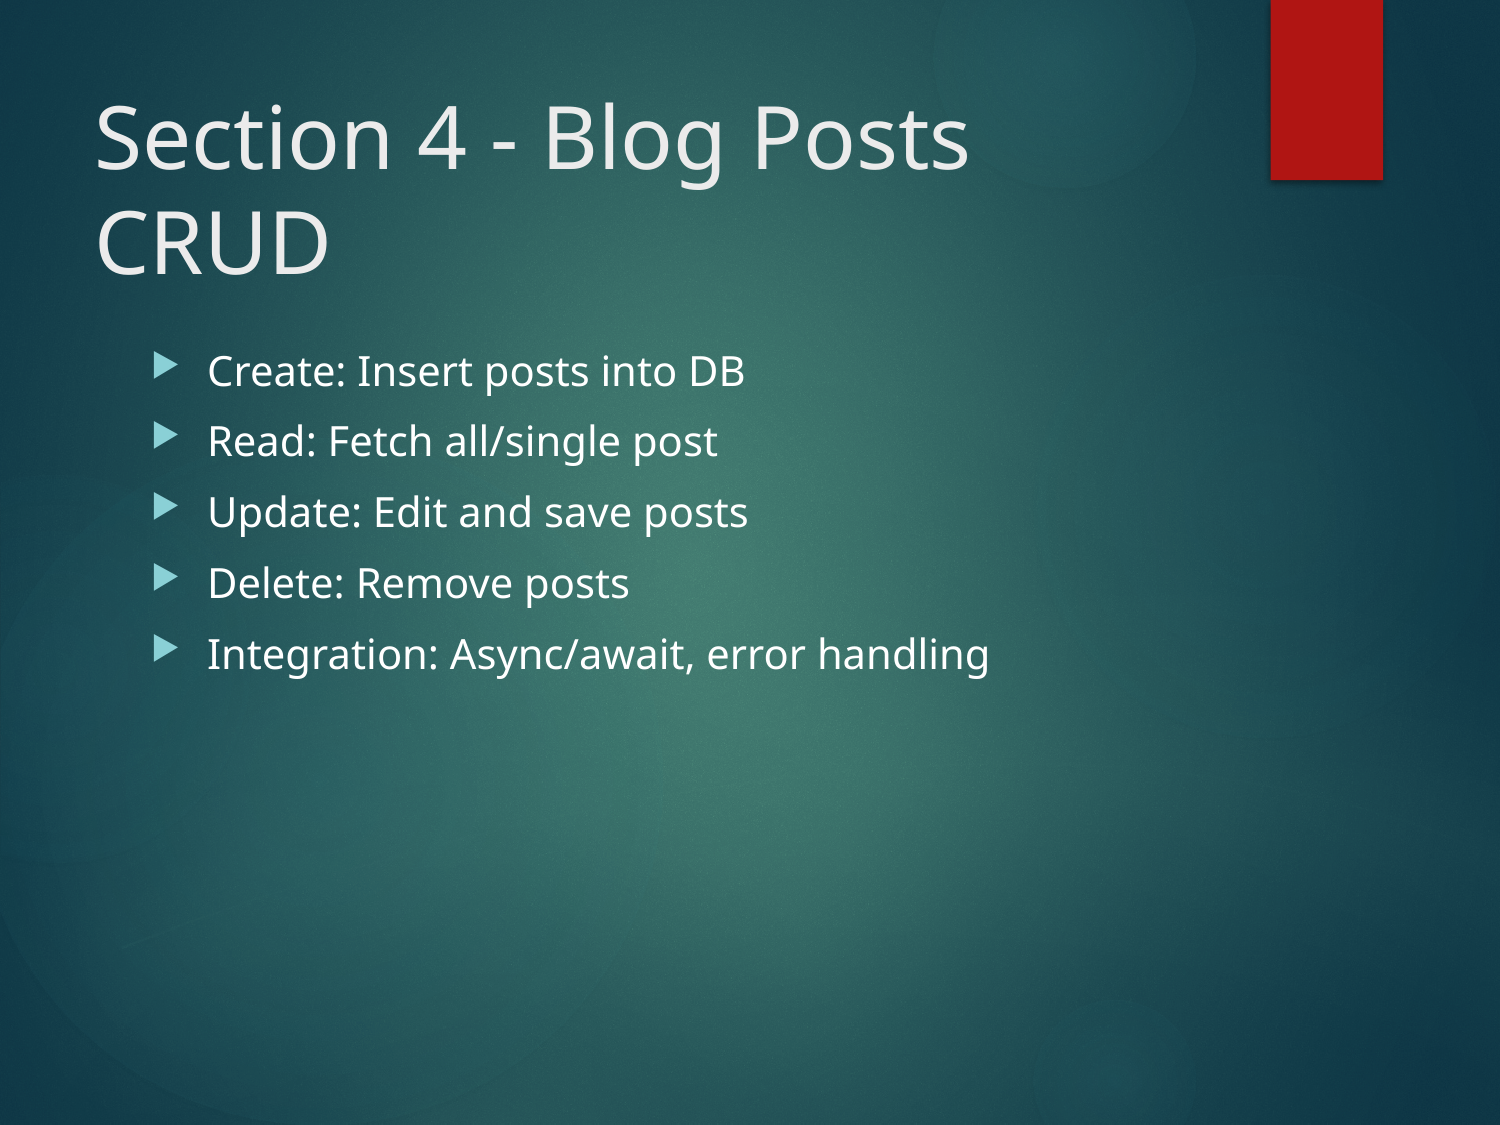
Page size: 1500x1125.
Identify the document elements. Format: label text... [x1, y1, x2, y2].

title Section 4 - Blog Posts CRUD [79, 74, 1237, 304]
list Create: Insert posts into DB Read: Fetch all/single post Update: Edit and save posts Delete: Remove posts Integration: Async/await, error handling [135, 336, 1237, 1025]
